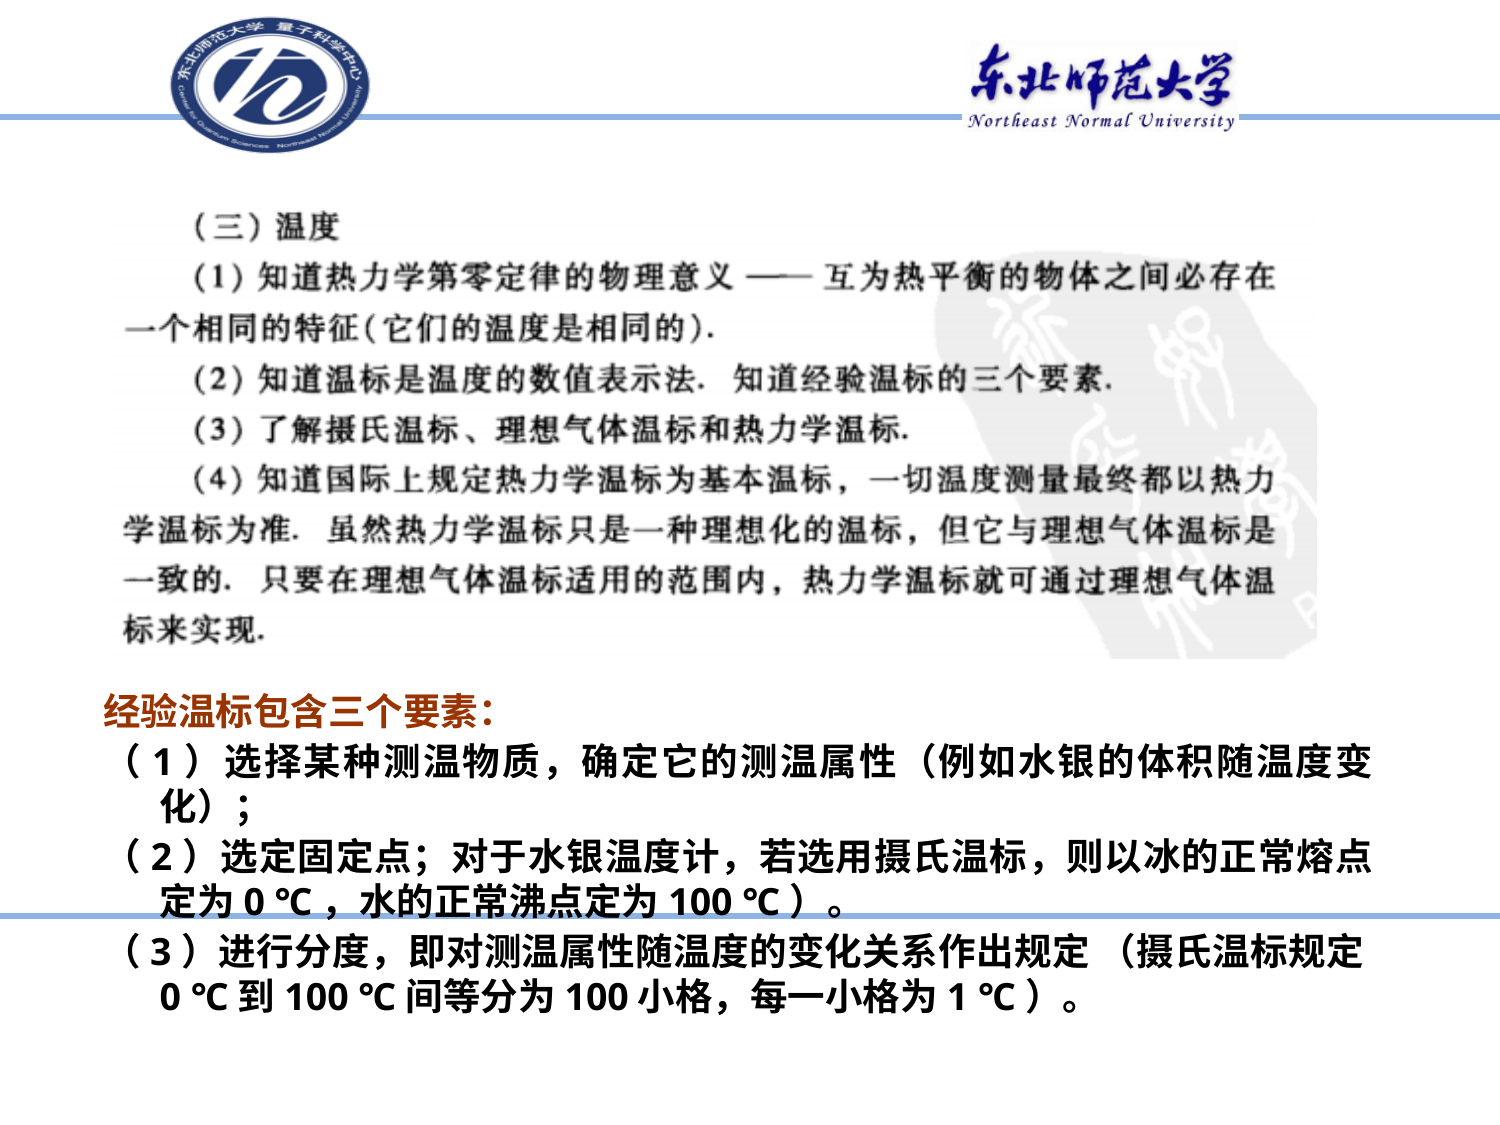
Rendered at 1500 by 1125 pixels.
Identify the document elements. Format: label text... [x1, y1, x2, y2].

text_box 经验温标包含三个要素： （1）选择某种测温物质，确定它的测温属性（例如水银的体积随温度变化）； （2）选定固定点；对于水银温度计，若选用摄氏温标，则以冰的正常熔点定为0 ℃，水的正常沸点定为100 ℃）。 （3）进行分度，即对测温属性随温度的变化关系作出规定 （摄氏温标规定0 ℃到100 ℃间等分为100小格，每一小格为1 ℃）。 [88, 680, 1389, 1000]
picture [962, 40, 1239, 132]
picture [147, 7, 384, 161]
picture [111, 207, 1318, 659]
